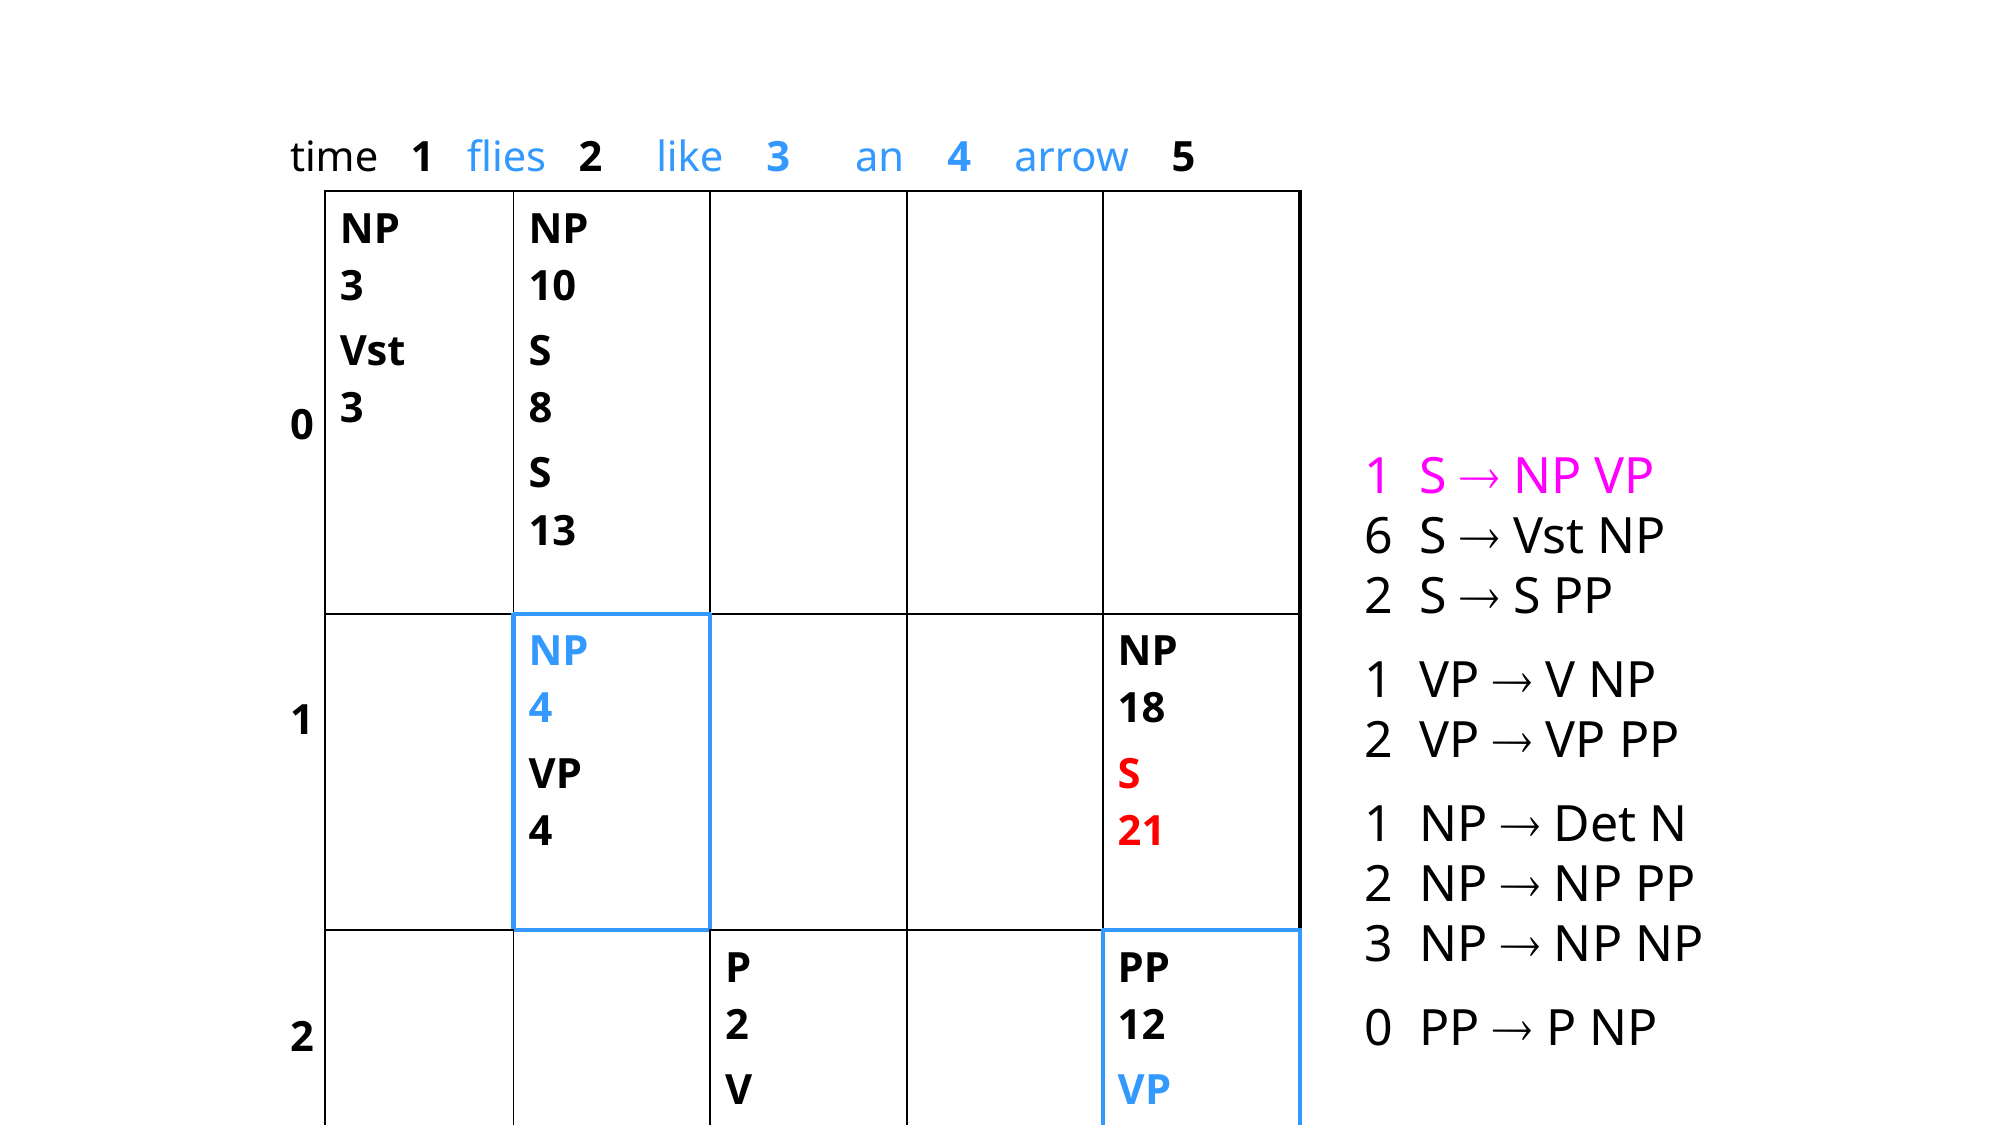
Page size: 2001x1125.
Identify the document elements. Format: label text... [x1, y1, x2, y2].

table_cell 0 [275, 191, 324, 614]
table_cell NP 3 Vst 3 [326, 192, 513, 613]
table_cell 2 [275, 930, 324, 1125]
text_box 1 S  NP VP 6 S  Vst NP 2 S  S PP 1 VP  V NP 2 VP  VP PP 1 NP  Det N 2 NP  NP PP 3 NP  NP NP 0 PP  P NP [1350, 436, 1750, 1064]
table_cell NP 18 S 21 [1104, 615, 1298, 928]
table_cell NP 4 VP 4 [516, 616, 708, 928]
table_cell [908, 615, 1102, 929]
table_cell PP 12 VP 16 [1105, 932, 1298, 1125]
table_cell 1 [275, 614, 324, 930]
table_cell [712, 615, 906, 929]
table_cell NP 10 S 8 S 13 [514, 192, 709, 612]
table_cell [326, 615, 511, 929]
table_header time 1 flies 2 like 3 an 4 arrow 5 [275, 119, 1300, 191]
table_cell [908, 192, 1102, 613]
table_cell P 2 V 5 [711, 931, 906, 1125]
table_cell [1104, 192, 1298, 613]
table_cell [514, 932, 709, 1125]
table_cell [711, 192, 906, 613]
table_cell [908, 931, 1101, 1125]
table_cell [326, 931, 513, 1125]
